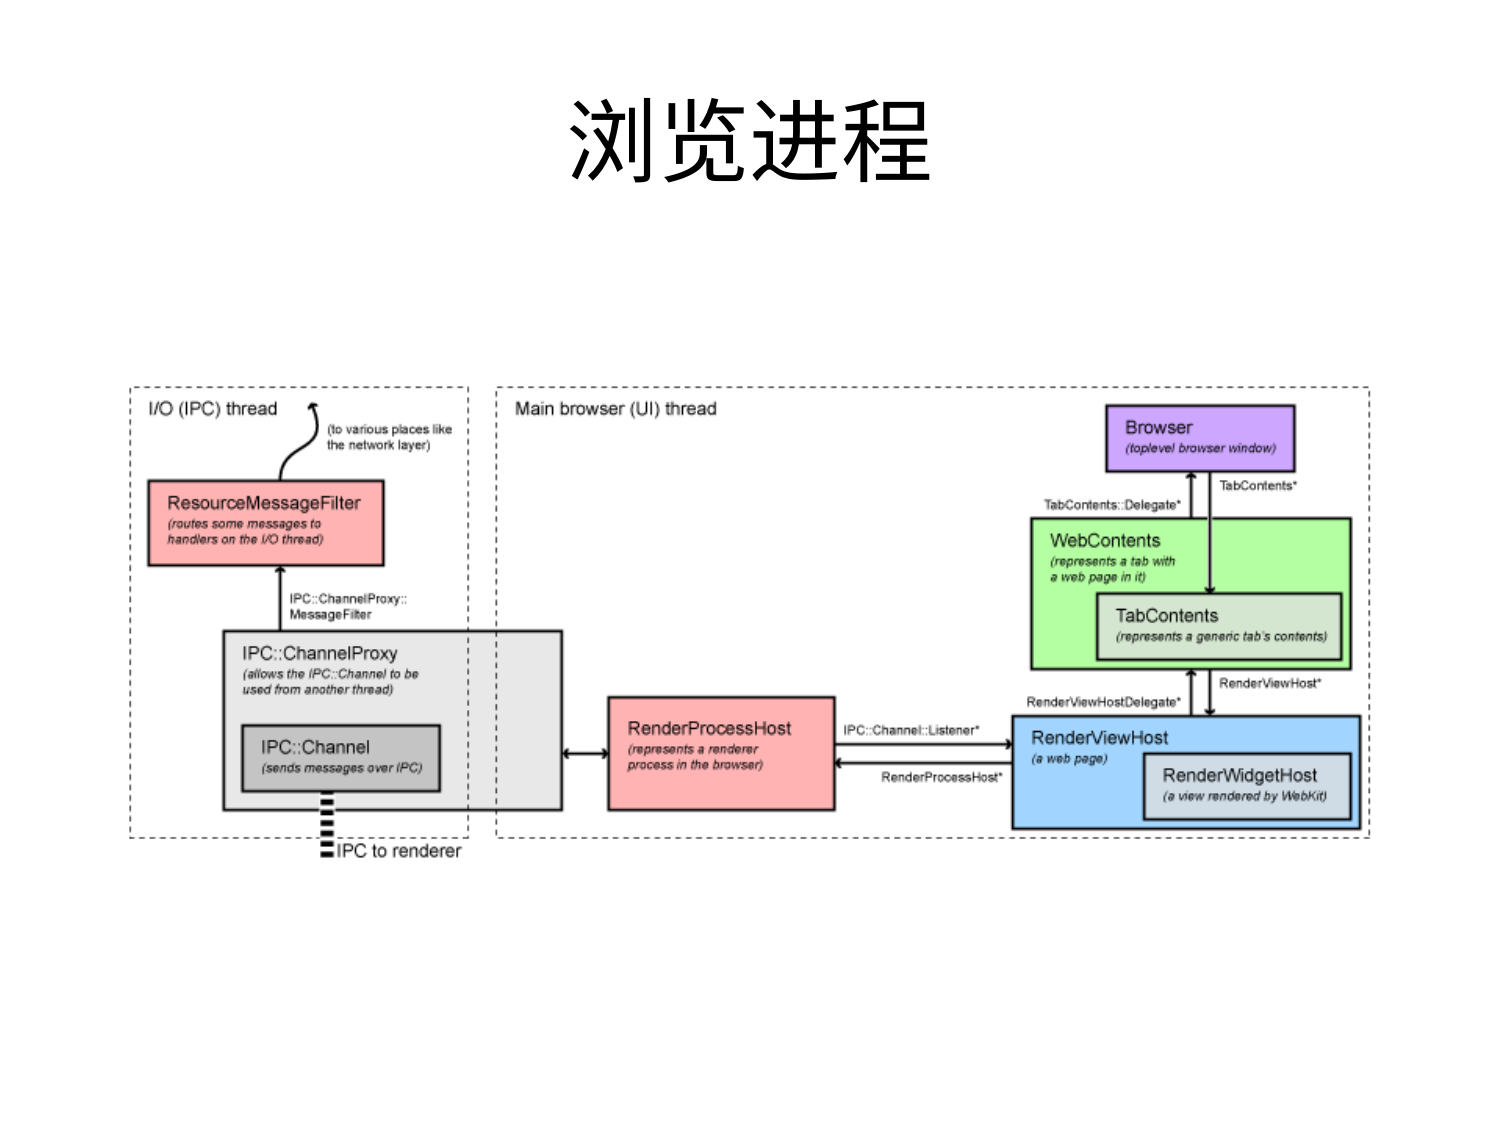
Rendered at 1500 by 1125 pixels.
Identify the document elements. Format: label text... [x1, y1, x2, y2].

title 浏览进程 [75, 45, 1425, 233]
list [125, 381, 1375, 886]
